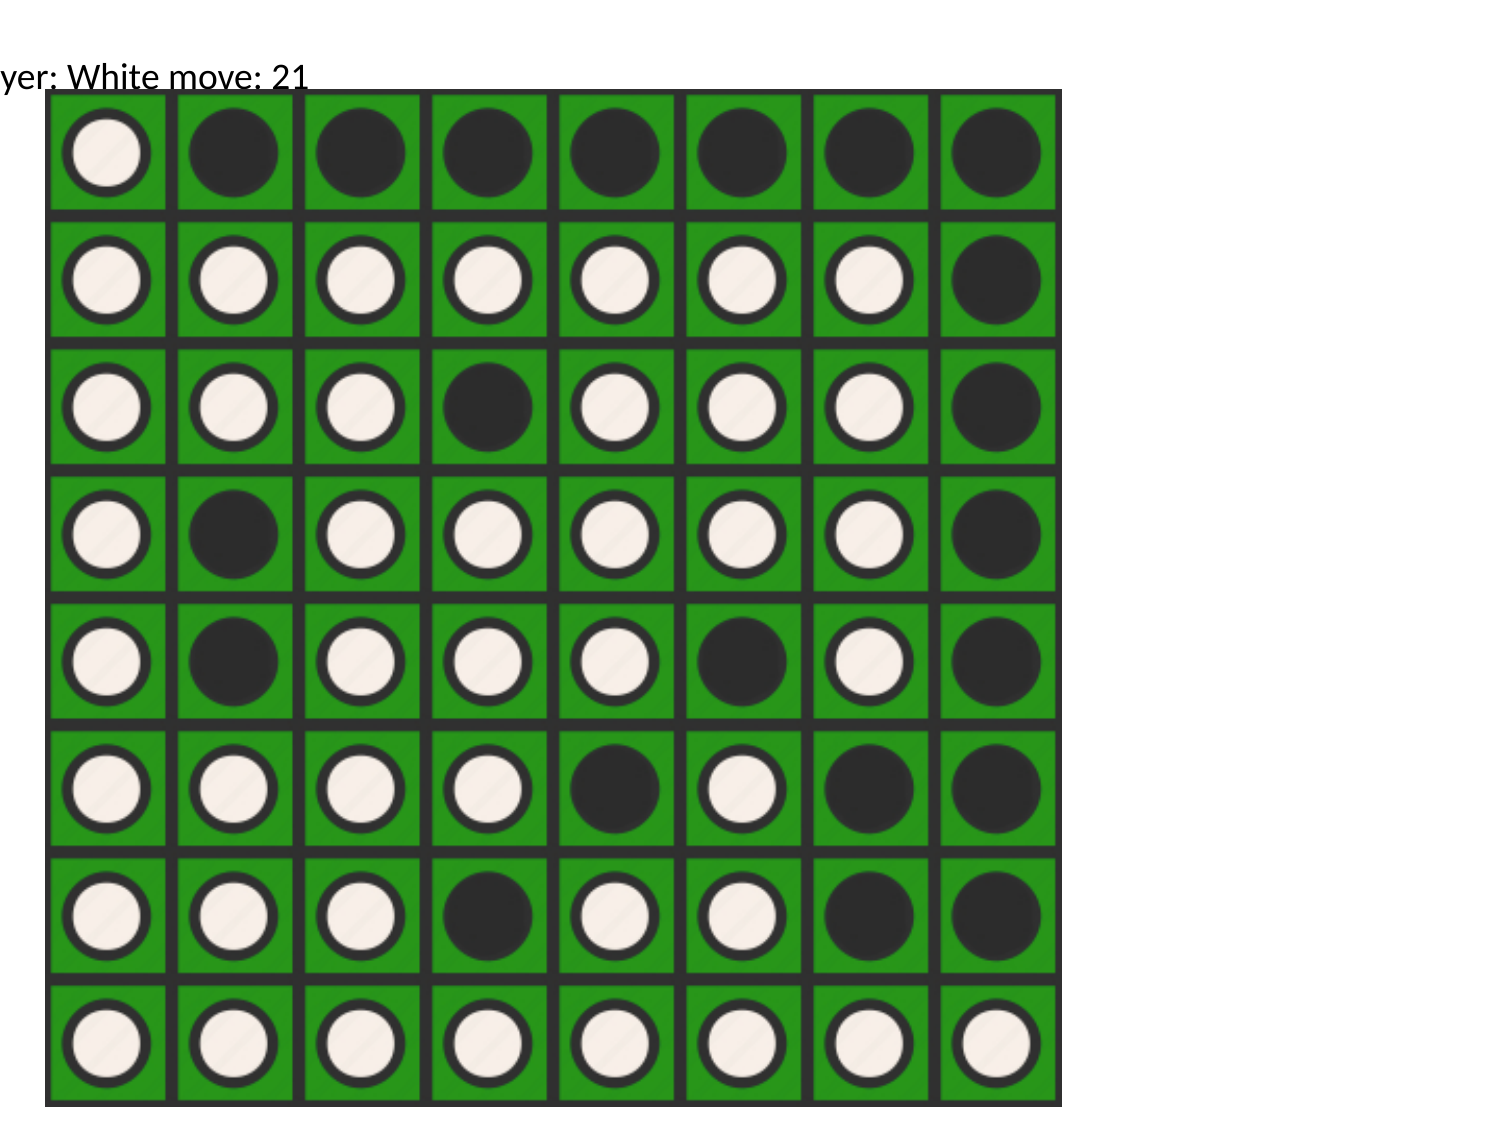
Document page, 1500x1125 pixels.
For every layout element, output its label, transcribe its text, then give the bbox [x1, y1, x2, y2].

text_box turn: 62 player: White move: 21 [0, 44, 325, 105]
picture [44, 89, 1062, 1107]
